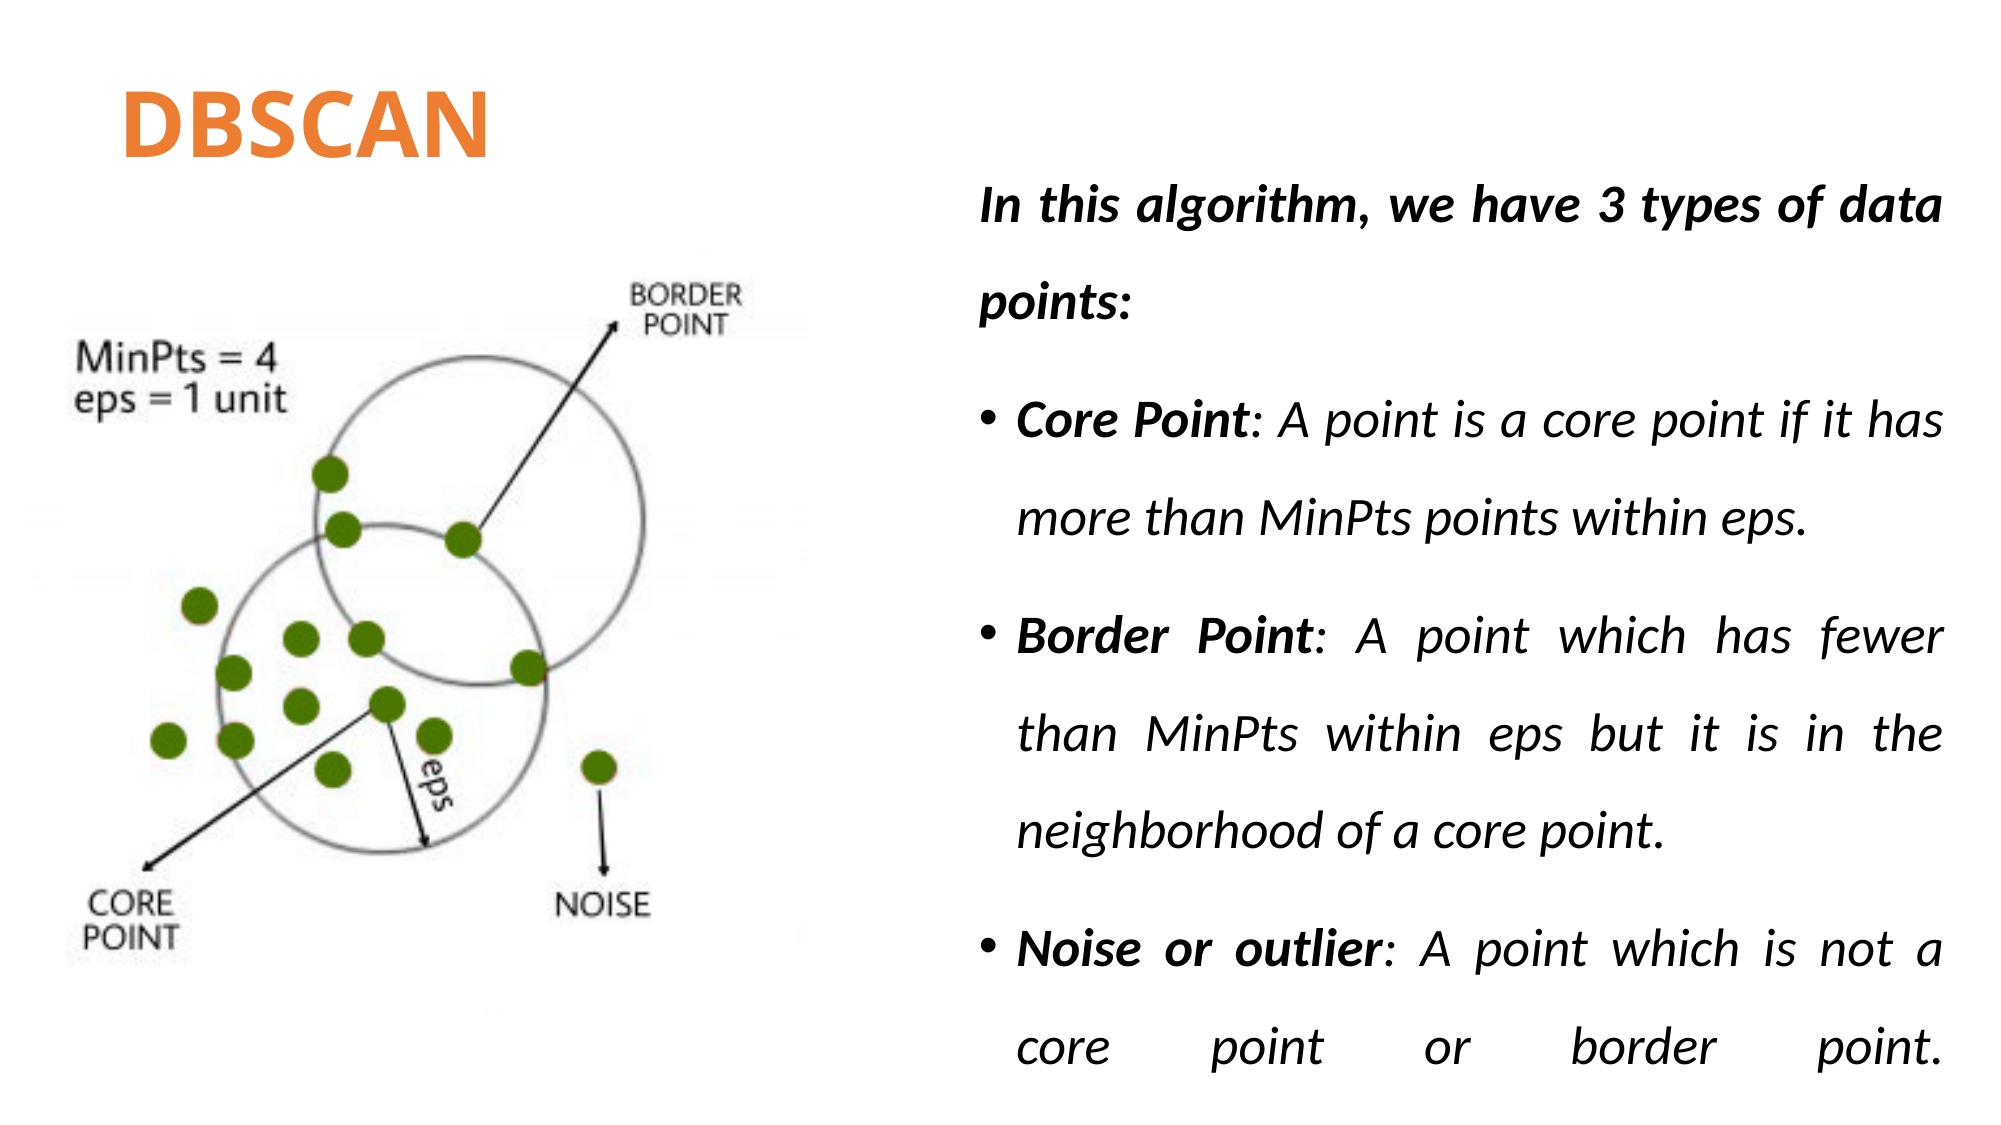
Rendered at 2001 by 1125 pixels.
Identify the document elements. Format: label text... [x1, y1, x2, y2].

title DBSCAN [103, 19, 1828, 237]
list In this algorithm, we have 3 types of data points: Core Point: A point is a core point if it has more than MinPts points within eps. Border Point: A point which has fewer than MinPts within eps but it is in the neighborhood of a core point. Noise or outlier: A point which is not a core point or border point. [963, 128, 1961, 727]
picture [26, 236, 808, 1018]
